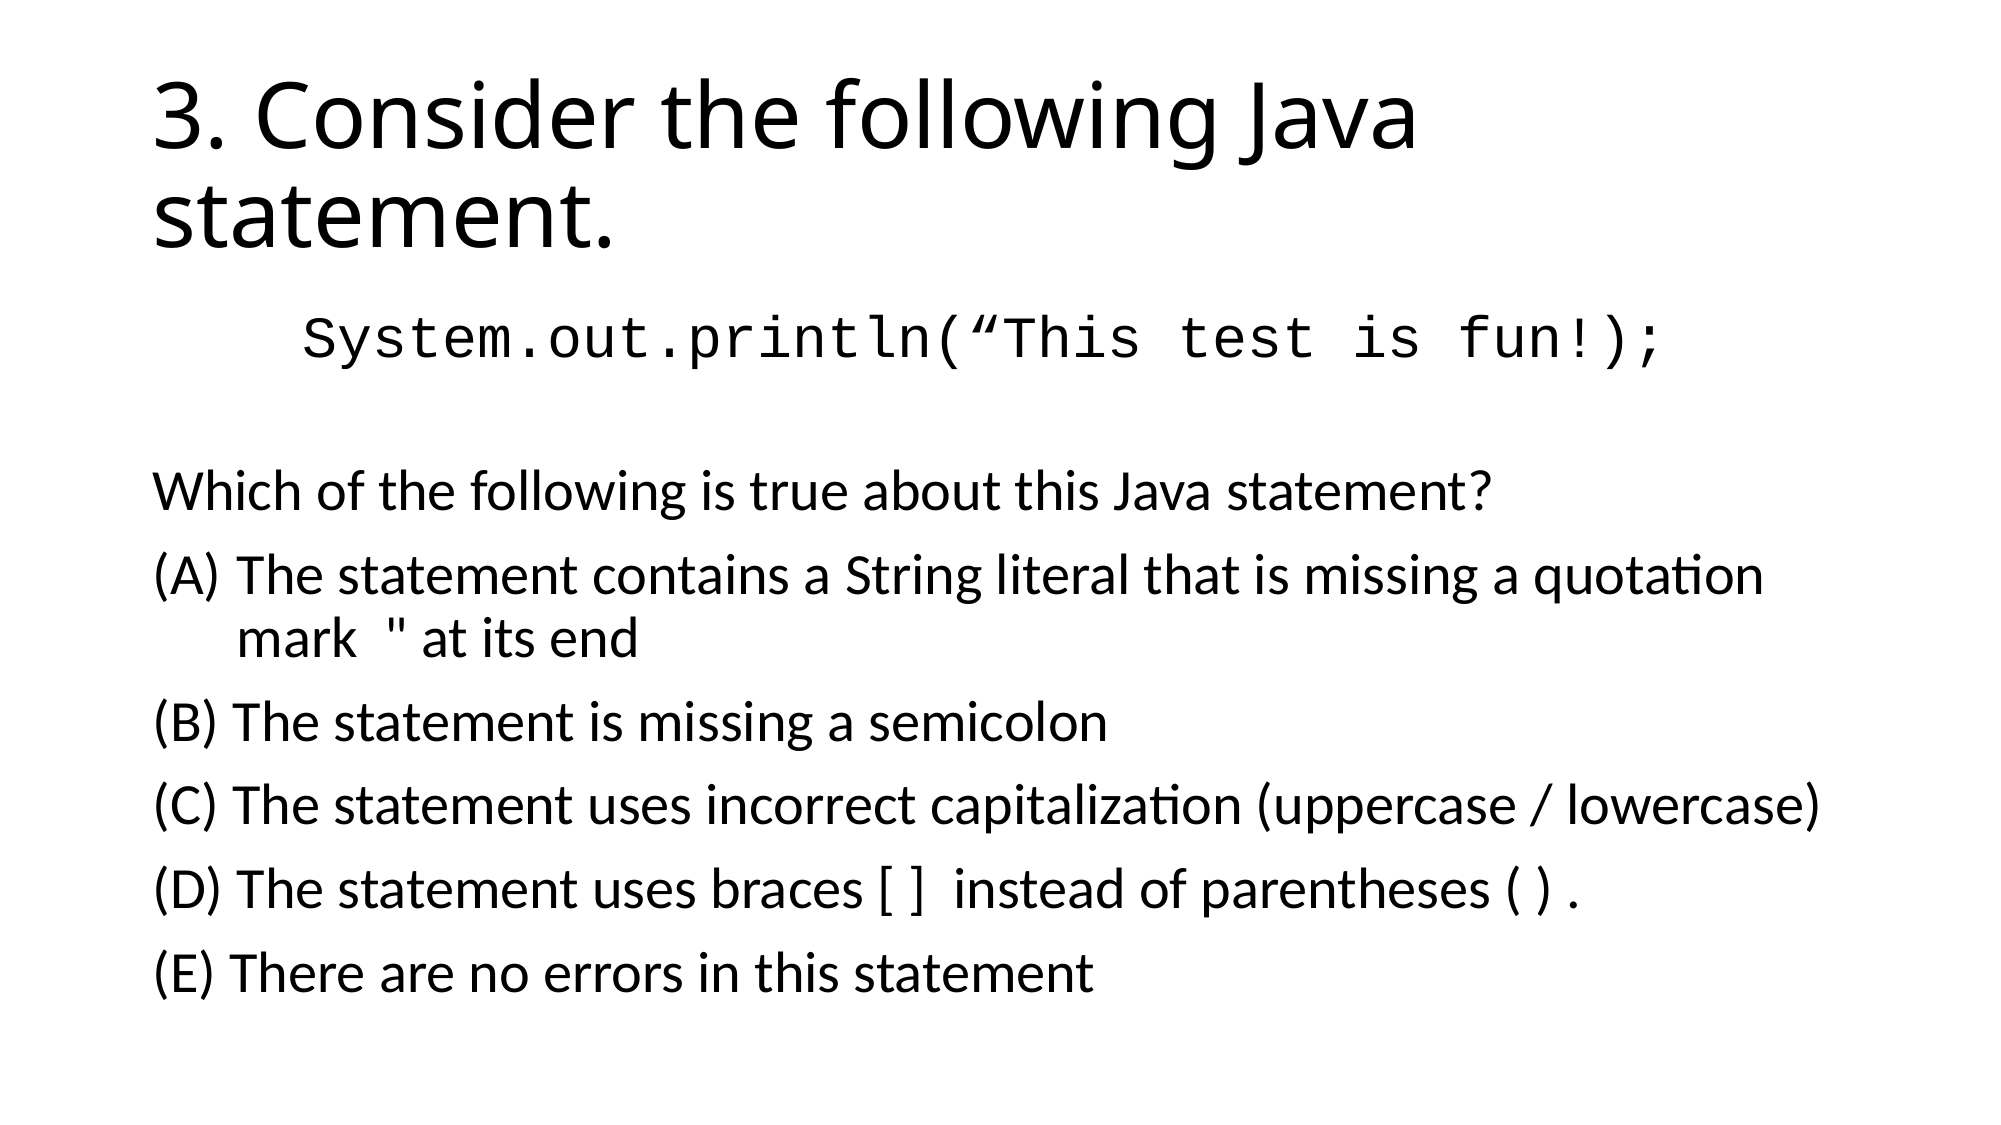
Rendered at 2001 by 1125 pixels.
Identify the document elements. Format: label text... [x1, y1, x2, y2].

list System.out.println(“This test is fun!); Which of the following is true about this Java statement? The statement contains a String literal that is missing a quotation mark " at its end (B) The statement is missing a semicolon (C) The statement uses incorrect capitalization (uppercase / lowercase) (D) The statement uses braces [ ] instead of parentheses ( ) . (E) There are no errors in this statement [137, 299, 1863, 1014]
title 3. Consider the following Java statement. [137, 59, 1863, 278]
